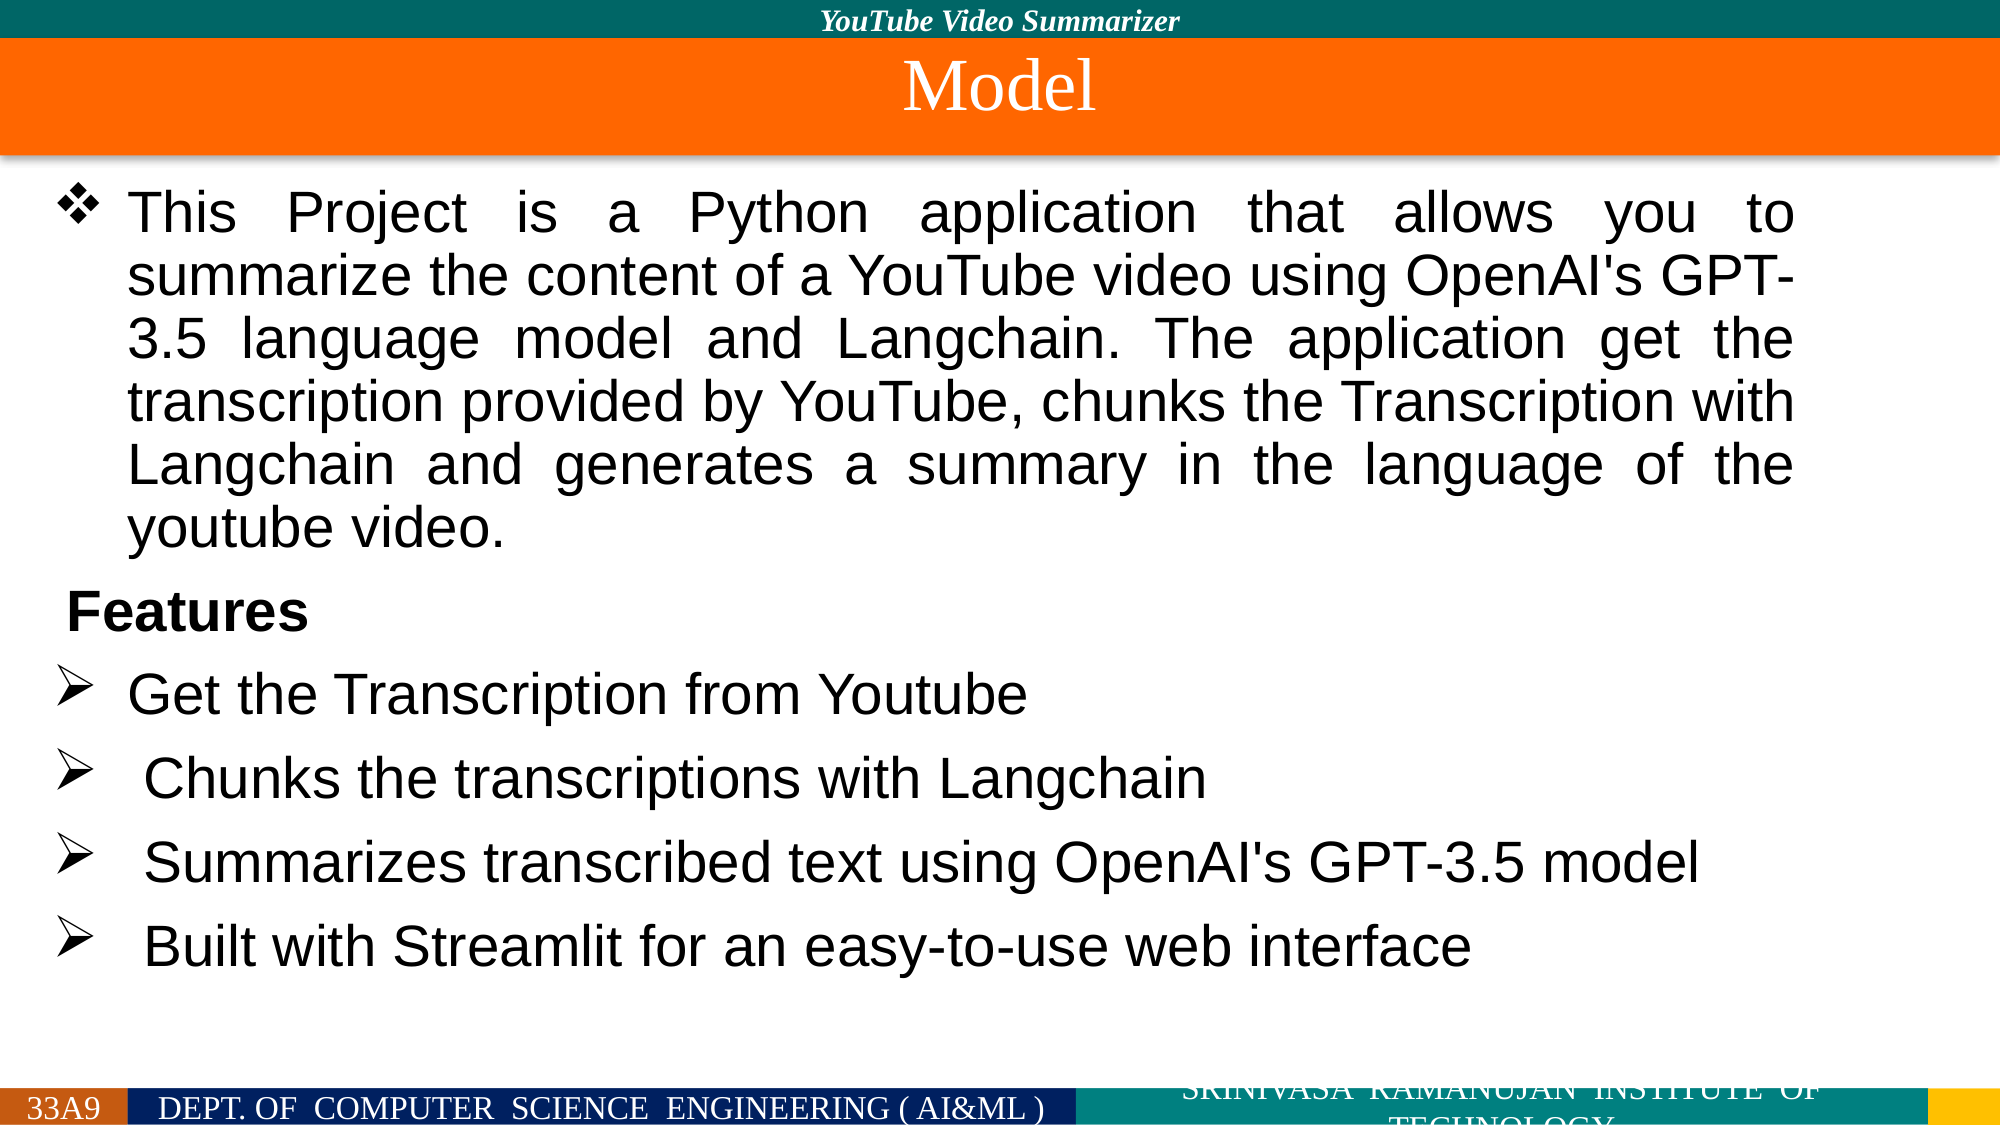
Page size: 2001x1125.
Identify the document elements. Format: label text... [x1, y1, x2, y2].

text_box This Project is a Python application that allows you to summarize the content of a YouTube video using OpenAI's GPT-3.5 language model and Langchain. The application get the transcription provided by YouTube, chunks the Transcription with Langchain and generates a summary in the language of the youtube video. Features Get the Transcription from Youtube Chunks the transcriptions with Langchain Summarizes transcribed text using OpenAI's GPT-3.5 model Built with Streamlit for an easy-to-use web interface [37, 174, 1813, 987]
text_box Model [0, 38, 2000, 156]
